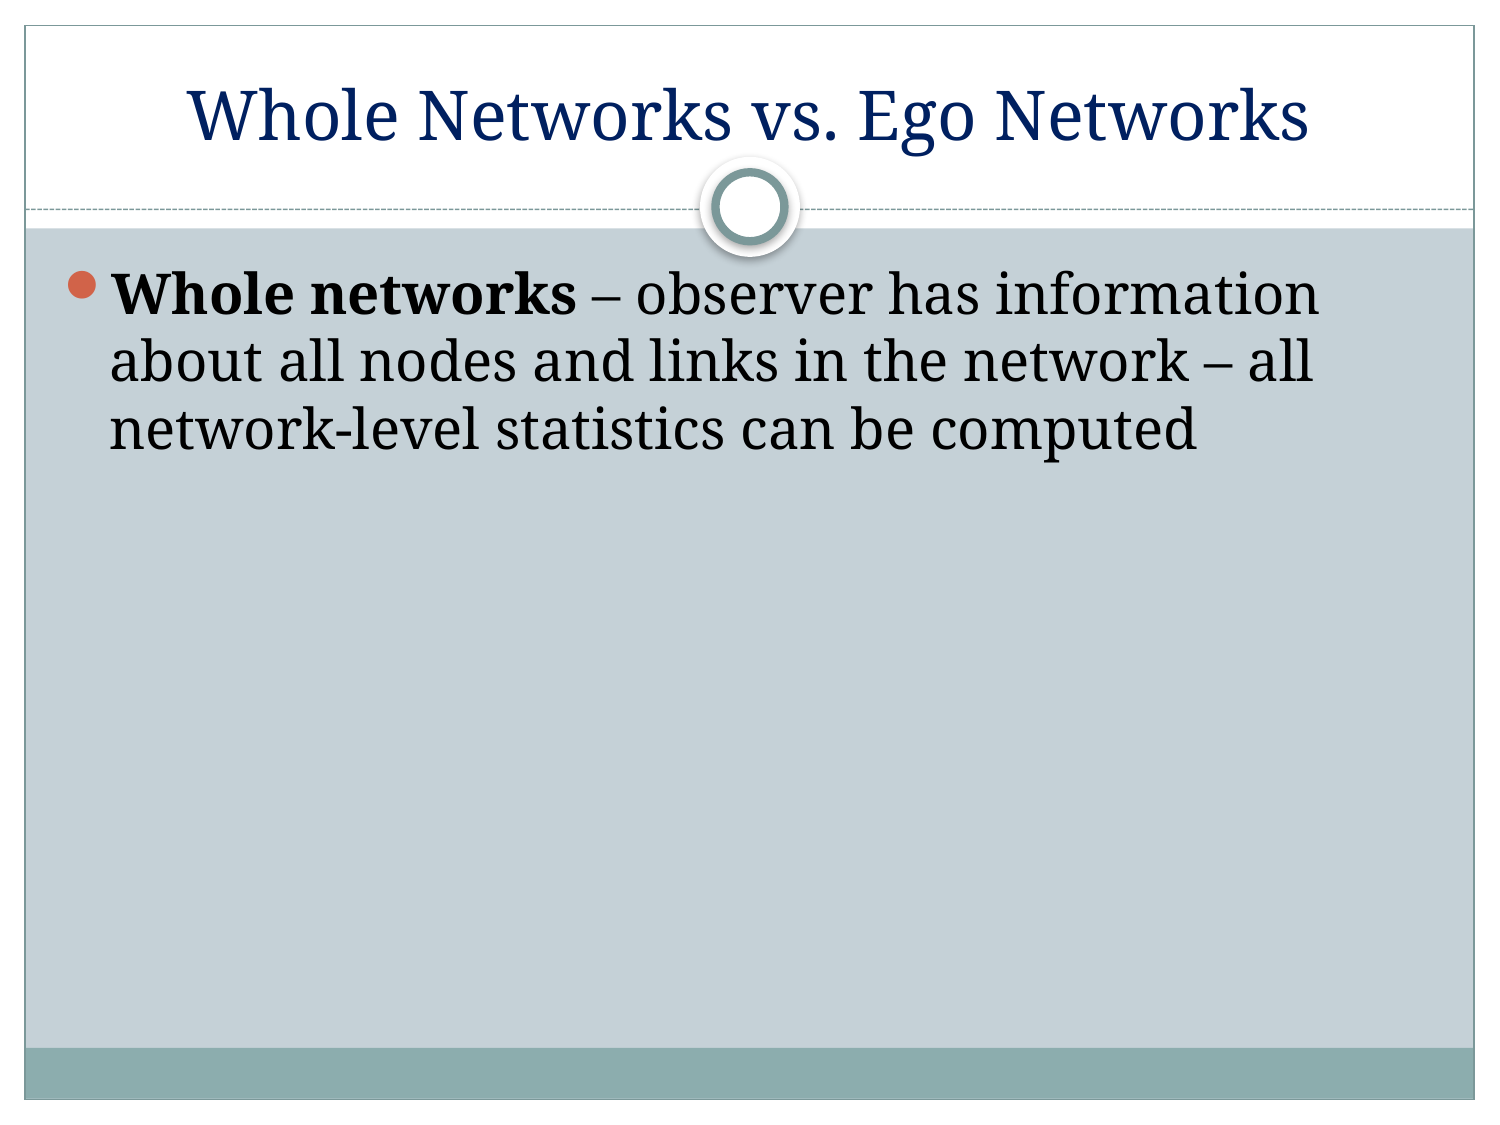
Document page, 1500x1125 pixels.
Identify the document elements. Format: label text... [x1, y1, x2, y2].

title Whole Networks vs. Ego Networks [49, 37, 1450, 162]
list Whole networks – observer has information about all nodes and links in the network – all network-level statistics can be computed [49, 250, 1445, 1001]
